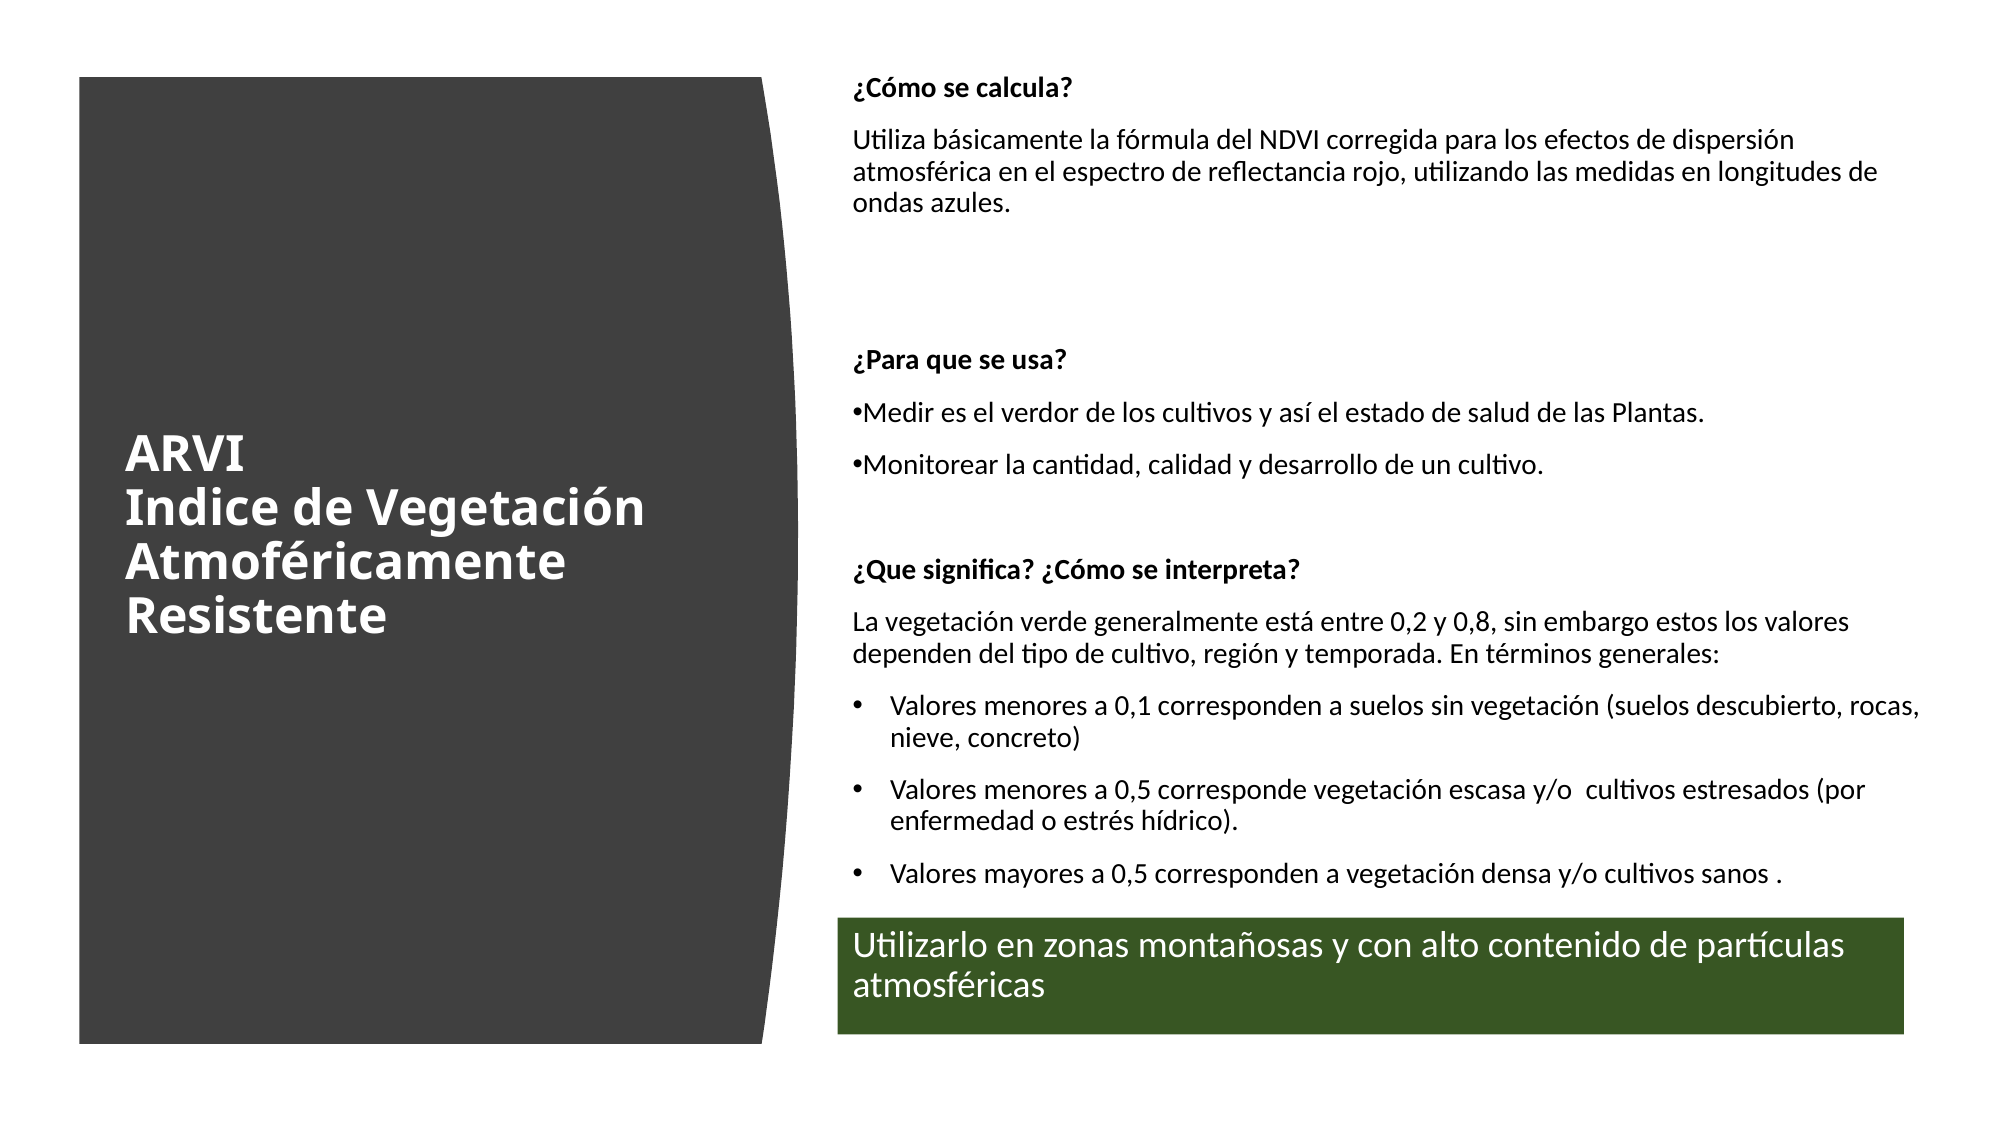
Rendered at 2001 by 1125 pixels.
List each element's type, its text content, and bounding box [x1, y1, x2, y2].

text_box Utilizarlo en zonas montañosas y con alto contenido de partículas atmosféricas [837, 917, 1904, 1035]
title ARVI Indice de Vegetación Atmoféricamente Resistente [110, 189, 767, 977]
text_box [78, 76, 800, 1045]
